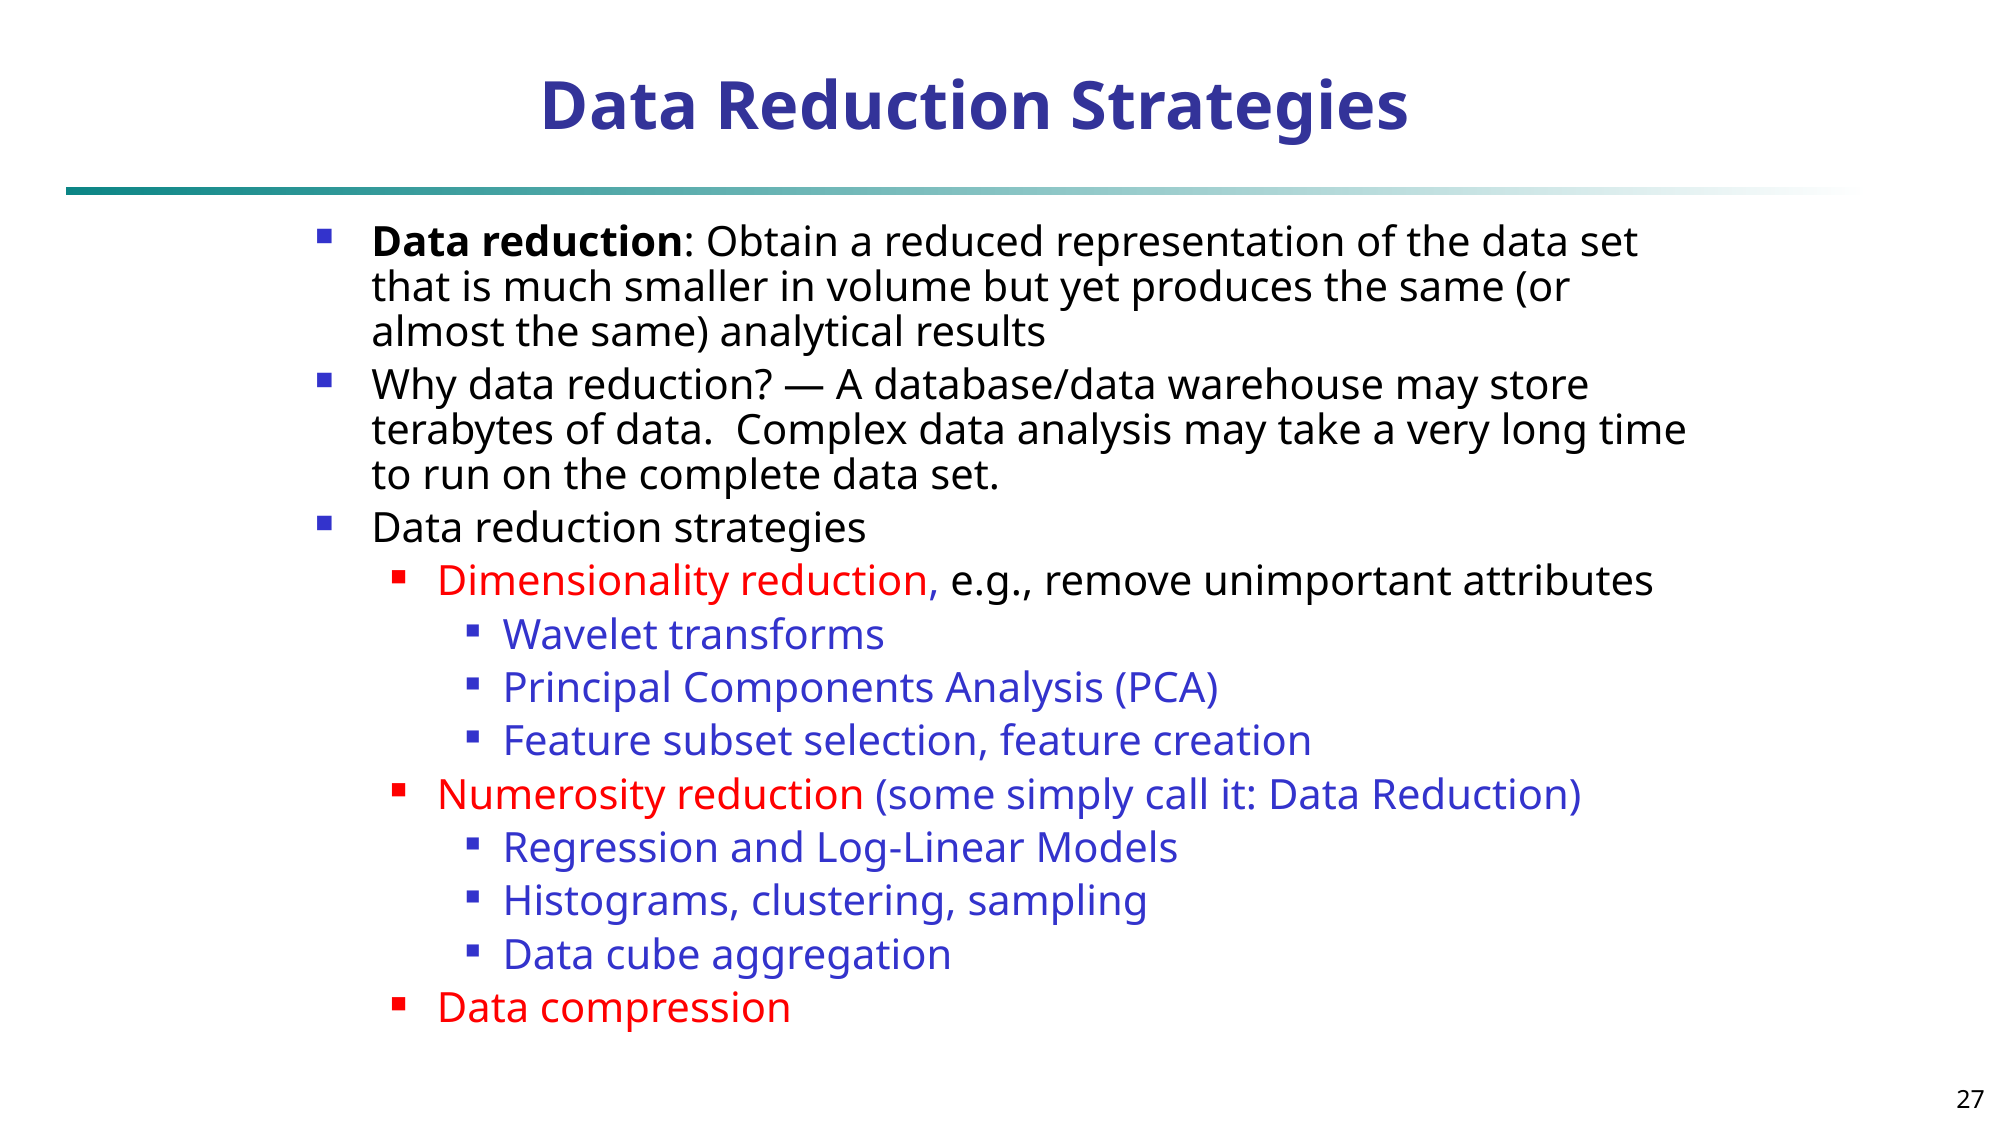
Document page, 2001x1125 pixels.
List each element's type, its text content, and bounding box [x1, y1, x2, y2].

title Data Reduction Strategies [462, 37, 1488, 150]
slide_number 27 [1583, 1062, 2000, 1125]
list Data reduction: Obtain a reduced representation of the data set that is much smaller in volume but yet produces the same (or almost the same) analytical results Why data reduction? — A database/data warehouse may store terabytes of data. Complex data analysis may take a very long time to run on the complete data set. Data reduction strategies Dimensionality reduction, e.g., remove unimportant attributes Wavelet transforms Principal Components Analysis (PCA) Feature subset selection, feature creation Numerosity reduction (some simply call it: Data Reduction) Regression and Log-Linear Models Histograms, clustering, sampling Data cube aggregation Data compression [300, 212, 1713, 1100]
